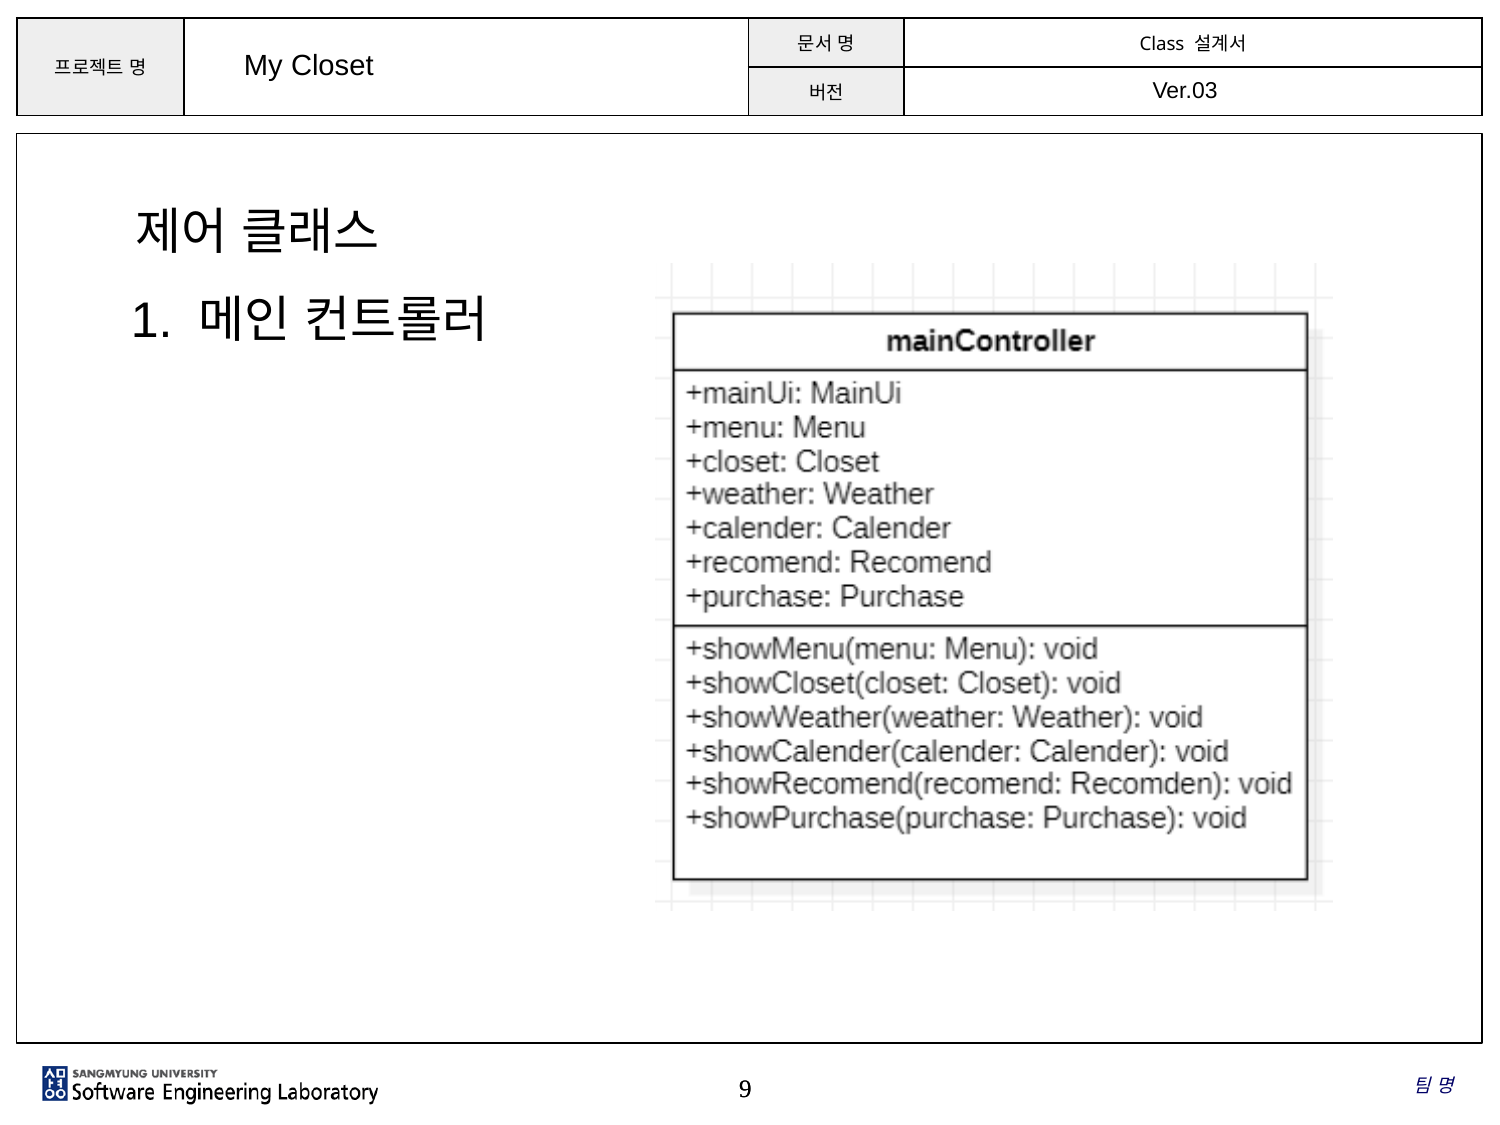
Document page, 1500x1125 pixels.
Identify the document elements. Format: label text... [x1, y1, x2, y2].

text_box 제어 클래스 [121, 191, 395, 267]
text_box Ver.03 [1137, 68, 1271, 111]
picture [42, 1066, 382, 1106]
text_box 1. 메인 컨트롤러 [116, 280, 581, 356]
picture [655, 263, 1333, 911]
text_box My Closet [229, 39, 707, 89]
footer 팀 명 [994, 1060, 1454, 1110]
